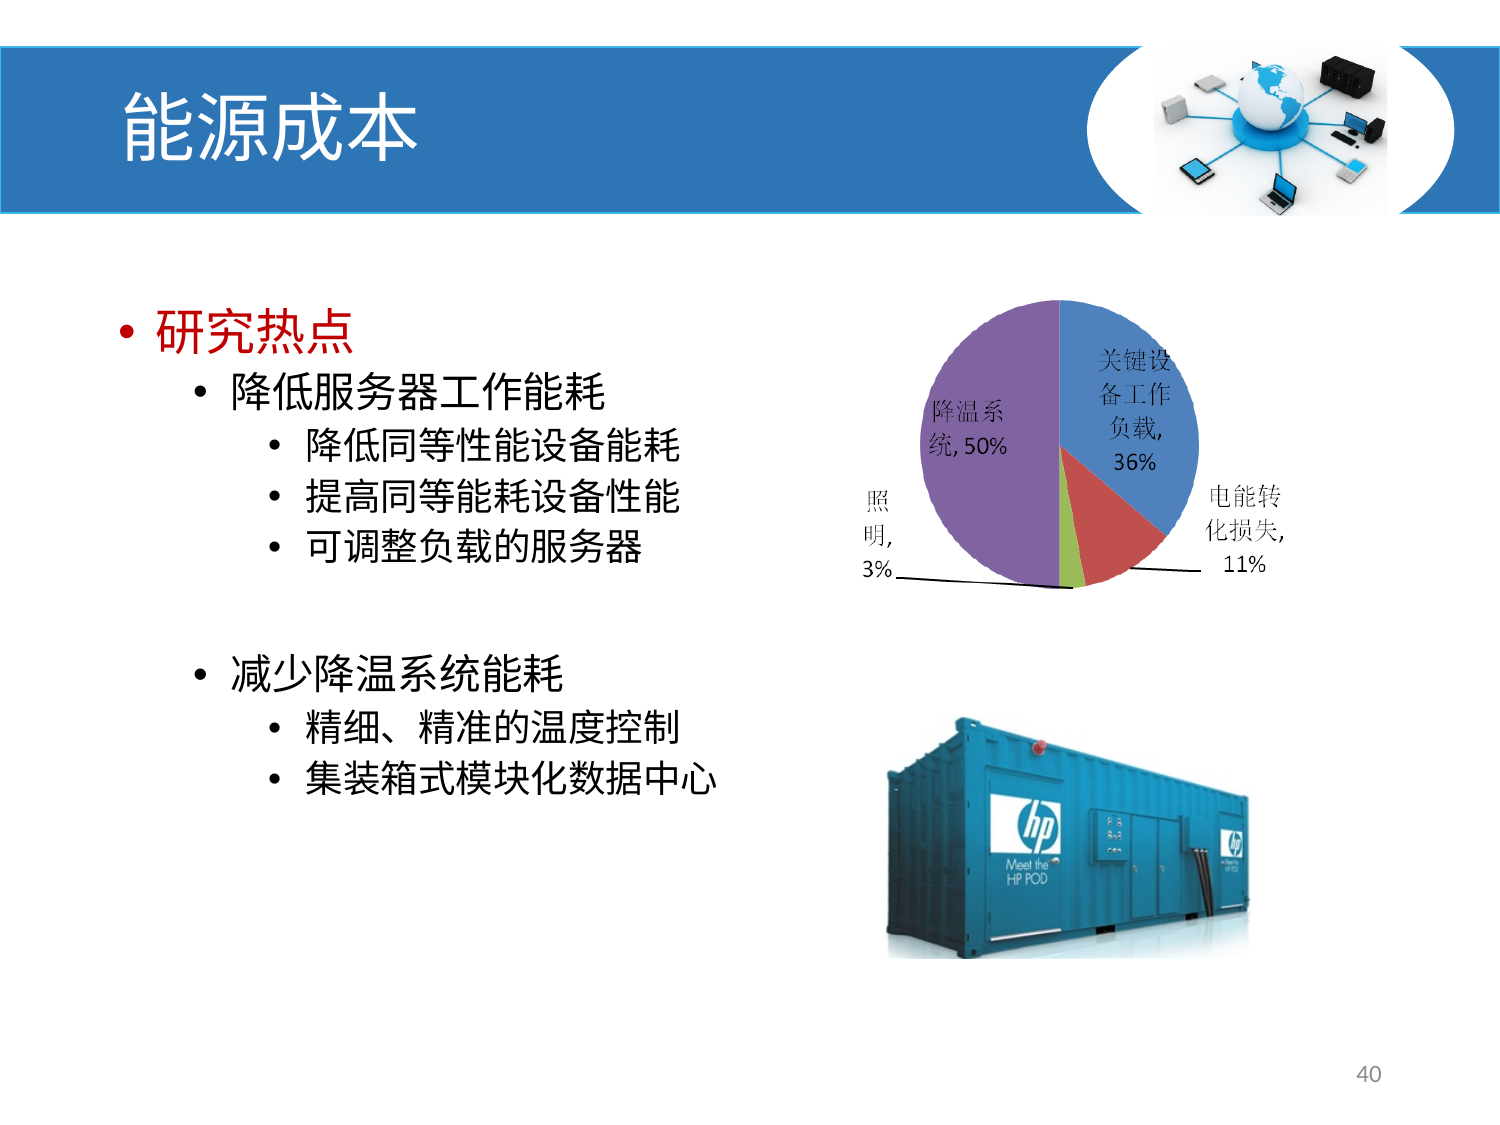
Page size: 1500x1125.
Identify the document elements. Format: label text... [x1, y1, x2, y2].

title 能源成本 [105, 50, 1060, 214]
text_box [828, 299, 1290, 590]
picture [1154, 46, 1388, 216]
slide_number 40 [1059, 1042, 1397, 1103]
picture [867, 716, 1252, 959]
list 研究热点 降低服务器工作能耗 降低同等性能设备能耗 提高同等能耗设备性能 可调整负载的服务器 减少降温系统能耗 精细、精准的温度控制 集装箱式模块化数据中心 [103, 299, 1397, 1014]
